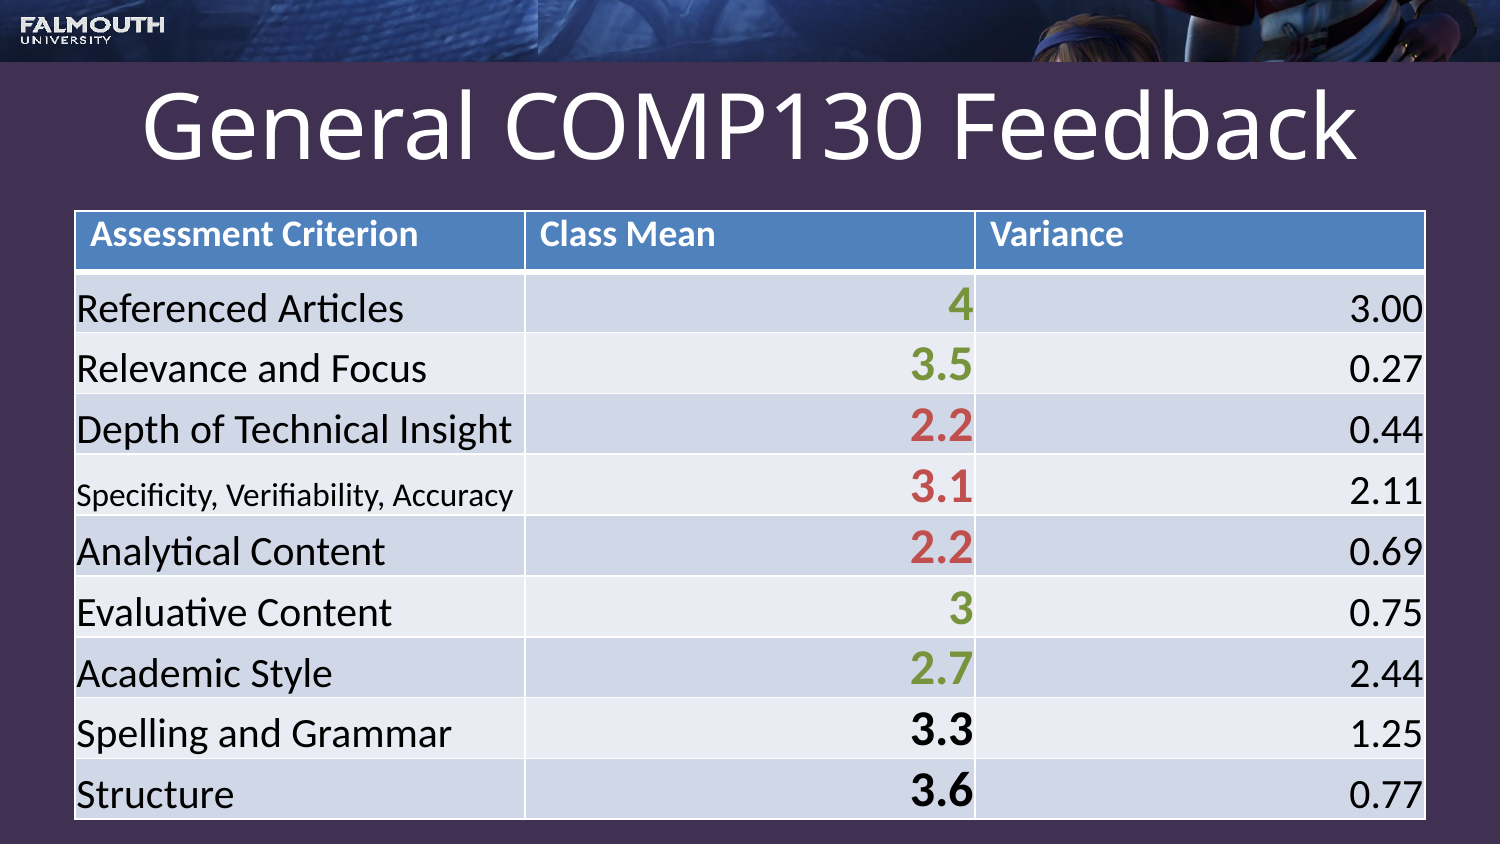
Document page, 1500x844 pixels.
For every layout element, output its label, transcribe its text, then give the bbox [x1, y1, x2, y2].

table_cell 1.25 [976, 698, 1424, 758]
table_cell Spelling and Grammar [76, 698, 524, 758]
table_cell 0.75 [976, 577, 1424, 636]
table_header Class Mean [526, 212, 974, 269]
table_cell Academic Style [76, 638, 524, 697]
table_header Assessment Criterion [76, 212, 524, 269]
table_cell Relevance and Focus [76, 333, 524, 393]
table_cell Depth of Technical Insight [76, 394, 524, 453]
table_cell 3.5 [526, 333, 974, 393]
table_cell 0.27 [976, 333, 1424, 393]
table_cell 2.11 [976, 455, 1424, 514]
table_header Variance [976, 212, 1424, 269]
table_cell Evaluative Content [76, 577, 524, 636]
table_cell 0.77 [976, 759, 1424, 818]
table_cell 3.3 [526, 698, 974, 758]
table_cell 2.2 [526, 394, 974, 453]
picture [0, 0, 1500, 62]
table_cell Analytical Content [76, 516, 524, 575]
table_cell 0.69 [976, 516, 1424, 575]
table_cell Structure [76, 759, 524, 818]
table_cell 2.44 [976, 638, 1424, 697]
table_cell 3.00 [976, 275, 1424, 332]
table_cell Specificity, Verifiability, Accuracy [76, 455, 524, 514]
title General COMP130 Feedback [75, 52, 1425, 194]
table_cell 3.6 [526, 759, 974, 818]
table_cell 2.7 [526, 638, 974, 697]
table_cell 4 [526, 275, 974, 332]
table_cell Referenced Articles [76, 275, 524, 332]
table_cell 3.1 [526, 455, 974, 514]
table_cell 3 [526, 577, 974, 636]
table_cell 0.44 [976, 394, 1424, 453]
table_cell 2.2 [526, 516, 974, 575]
